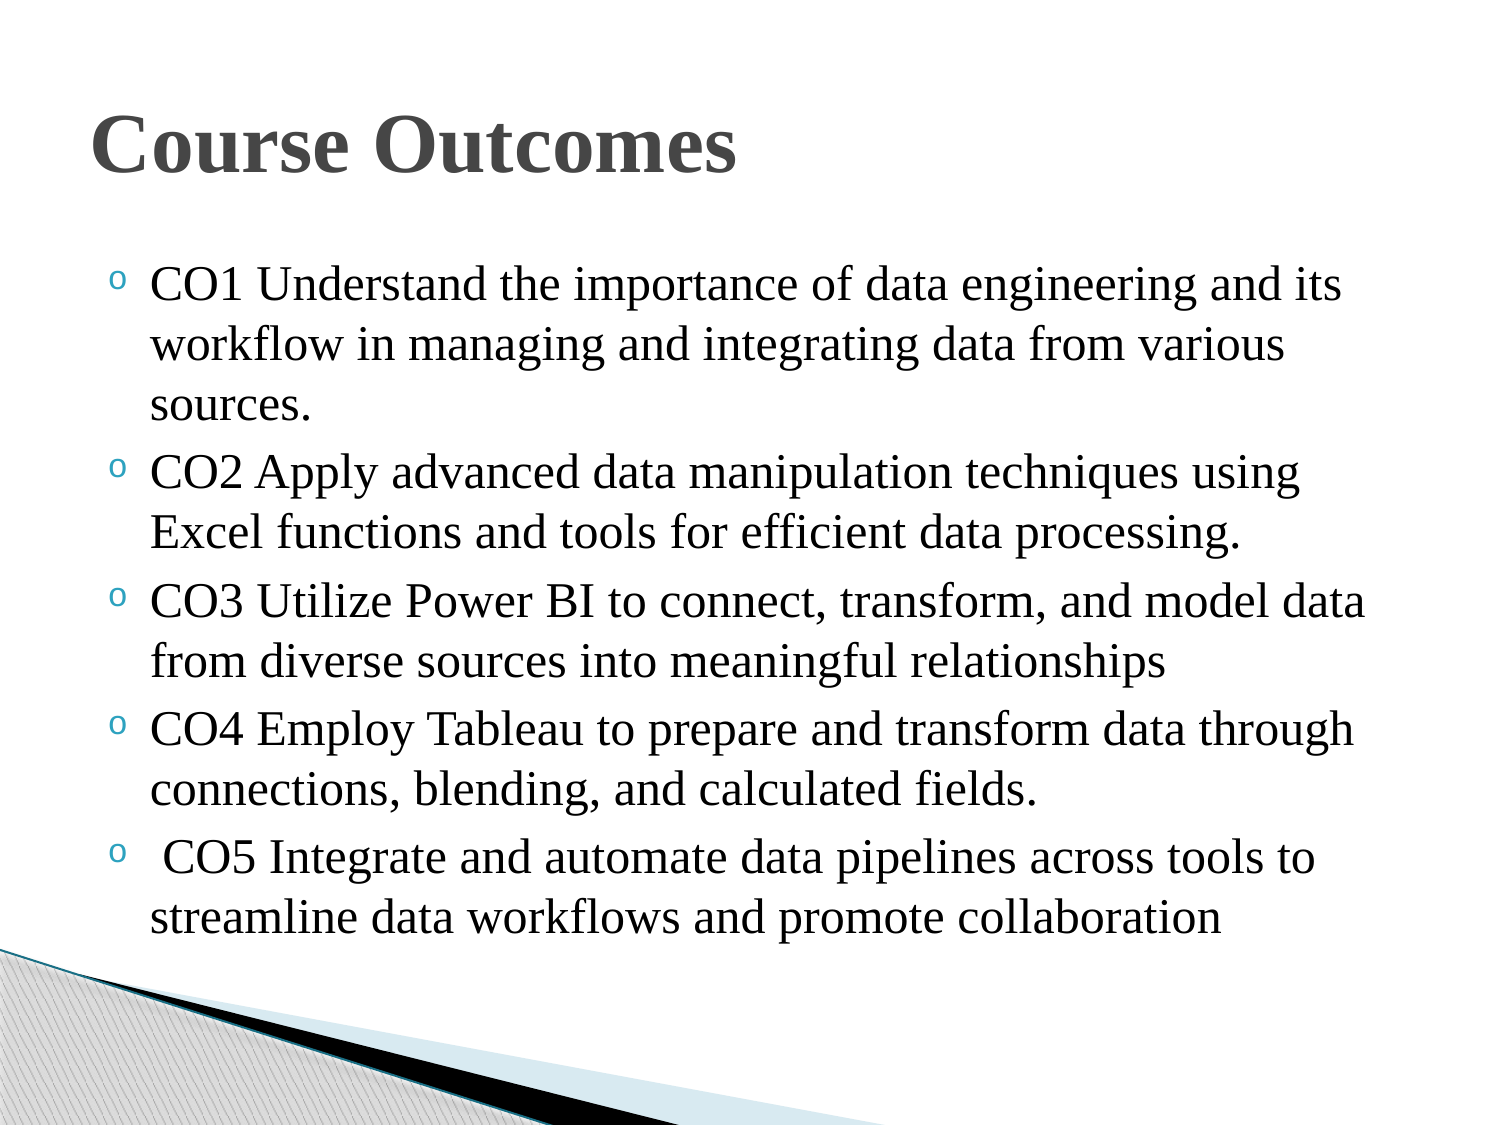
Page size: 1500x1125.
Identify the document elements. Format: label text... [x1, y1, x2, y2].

list CO1 Understand the importance of data engineering and its workflow in managing and integrating data from various sources. CO2 Apply advanced data manipulation techniques using Excel functions and tools for efficient data processing. CO3 Utilize Power BI to connect, transform, and model data from diverse sources into meaningful relationships CO4 Employ Tableau to prepare and transform data through connections, blending, and calculated fields. CO5 Integrate and automate data pipelines across tools to streamline data workflows and promote collaboration [75, 243, 1425, 986]
title Course Outcomes [75, 45, 1425, 233]
